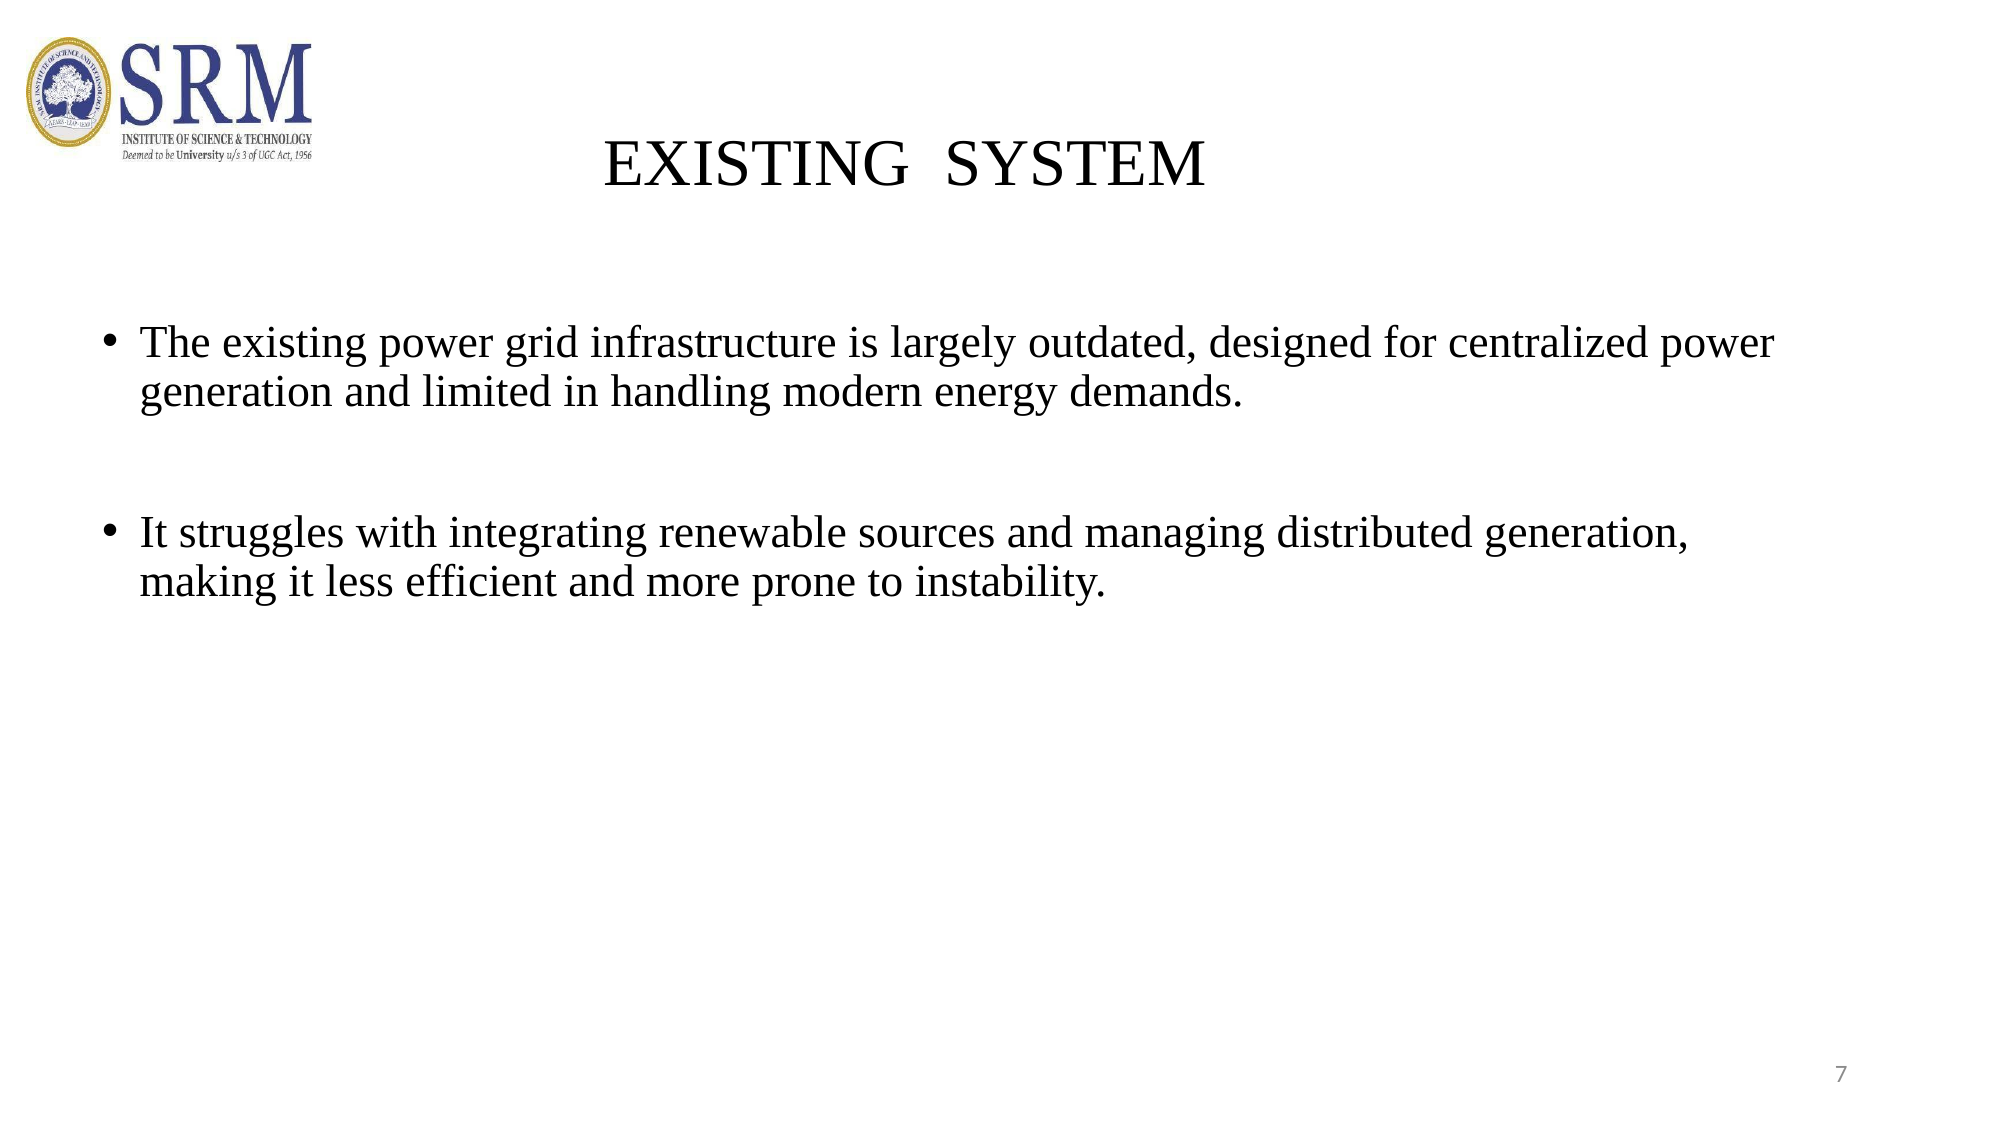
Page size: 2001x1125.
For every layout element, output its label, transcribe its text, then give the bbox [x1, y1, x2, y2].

list The existing power grid infrastructure is largely outdated, designed for centralized power generation and limited in handling modern energy demands. It struggles with integrating renewable sources and managing distributed generation, making it less efficient and more prone to instability. [87, 310, 1845, 1125]
picture [26, 37, 312, 162]
slide_number 7 [1412, 1042, 1863, 1103]
title EXISTING SYSTEM [196, 82, 1547, 245]
